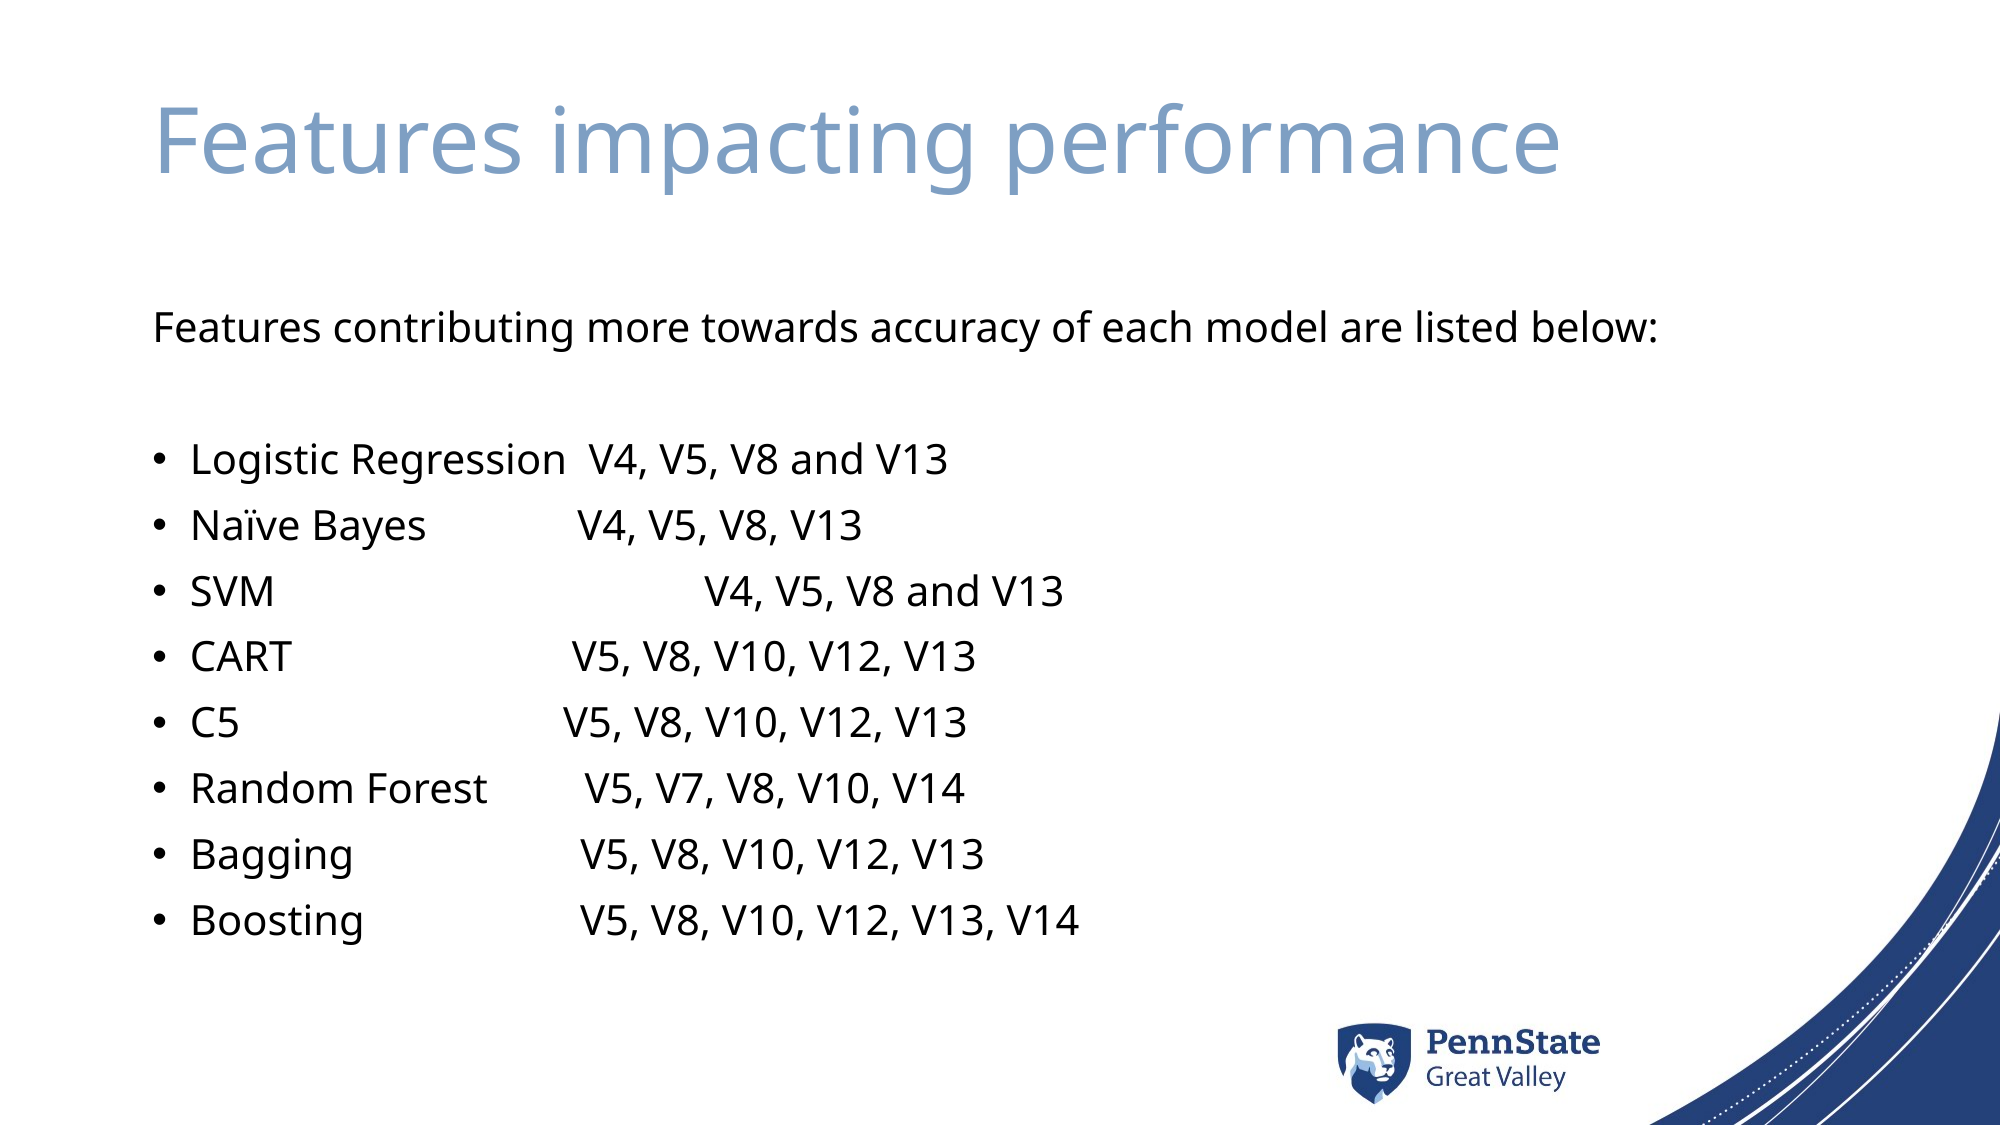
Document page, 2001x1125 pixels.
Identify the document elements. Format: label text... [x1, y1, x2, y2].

picture [0, 0, 2000, 1125]
title Features impacting performance [137, 59, 1863, 228]
list Features contributing more towards accuracy of each model are listed below: Logistic Regression V4, V5, V8 and V13 Naïve Bayes V4, V5, V8, V13 SVM V4, V5, V8 and V13 CART V5, V8, V10, V12, V13 C5 V5, V8, V10, V12, V13 Random Forest V5, V7, V8, V10, V14 Bagging V5, V8, V10, V12, V13 Boosting V5, V8, V10, V12, V13, V14 [137, 228, 1863, 1014]
